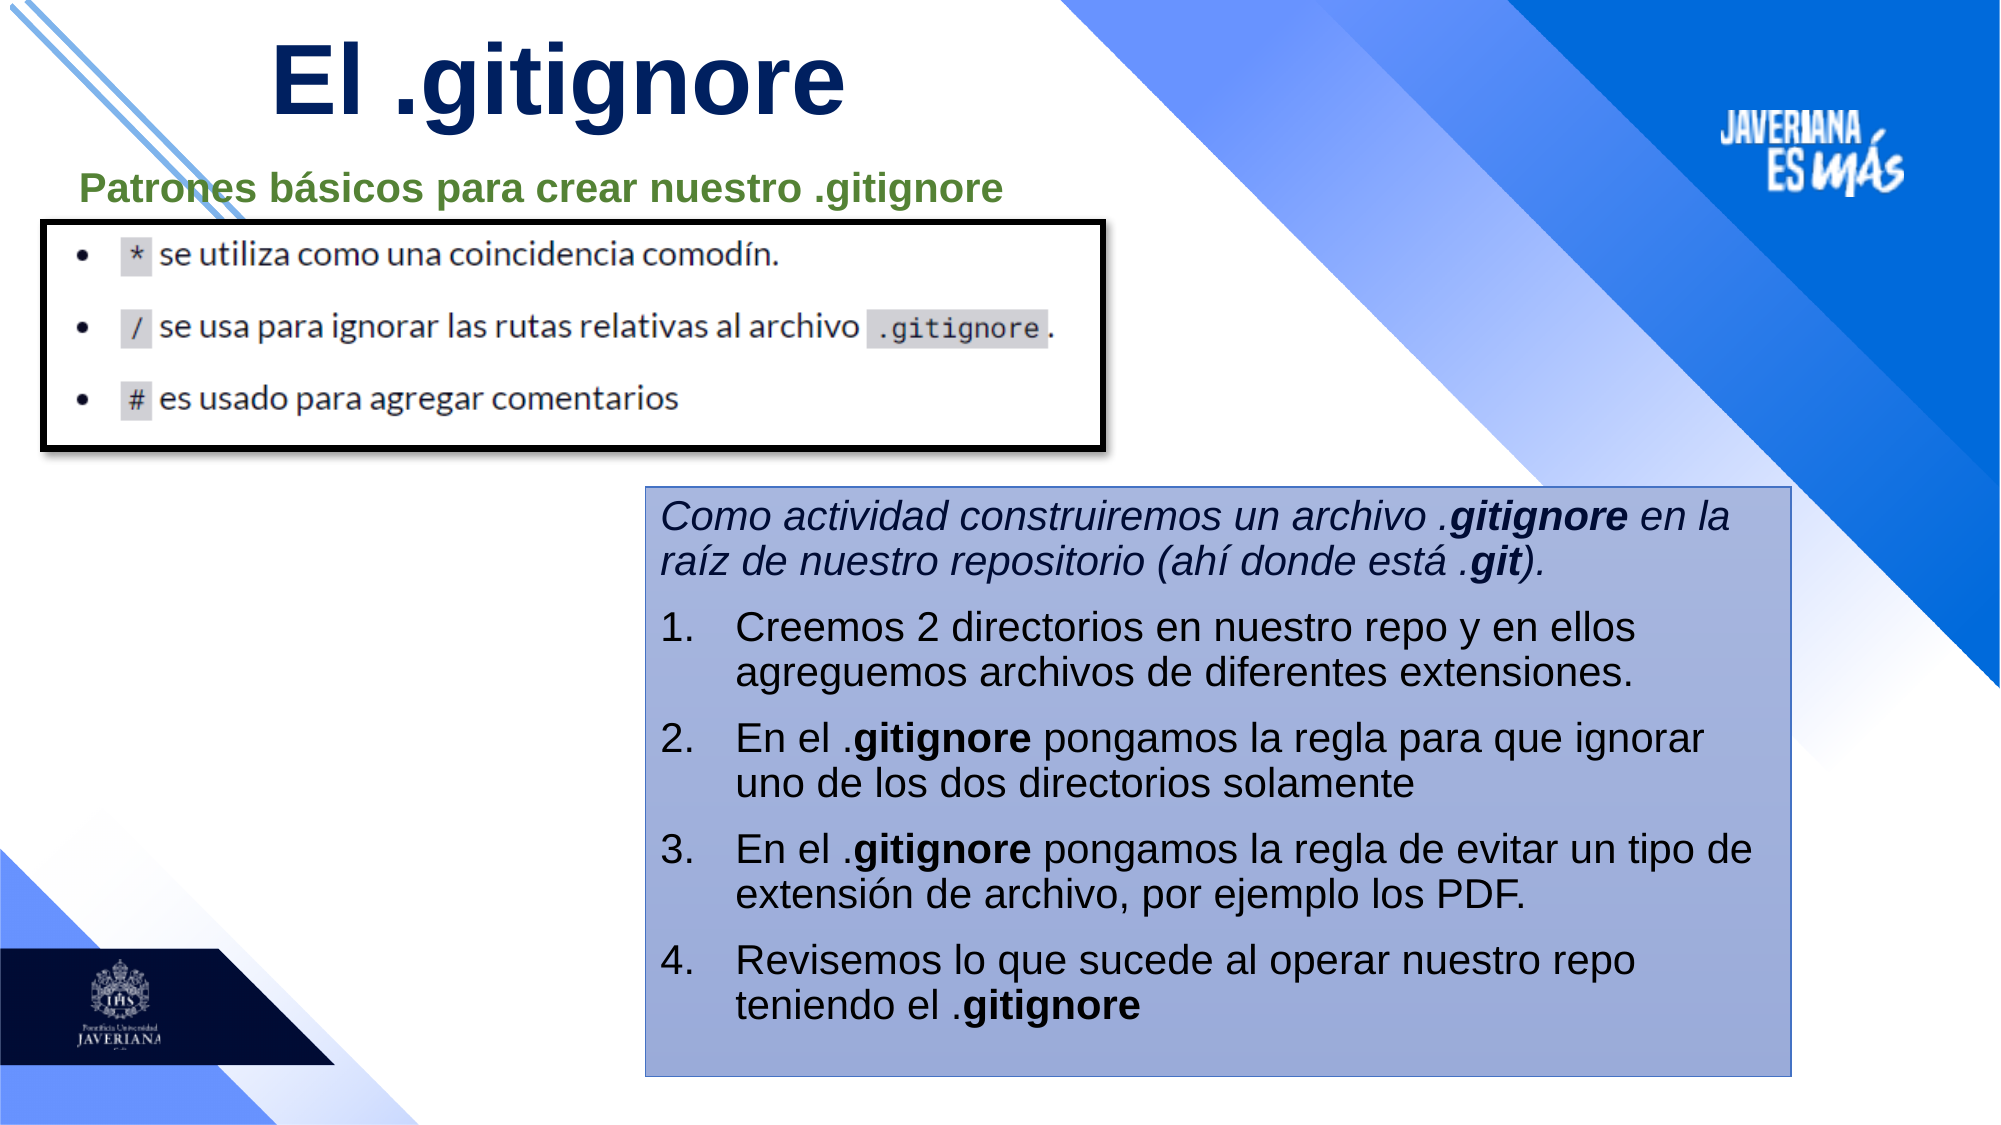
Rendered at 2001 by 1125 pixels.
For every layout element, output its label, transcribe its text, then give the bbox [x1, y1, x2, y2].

picture [0, 705, 419, 1125]
text_box Patrones básicos para crear nuestro .gitignore [63, 159, 1232, 220]
title El .gitignore [46, 20, 1072, 145]
picture [10, 0, 440, 442]
picture [46, 225, 1100, 446]
picture [1060, 0, 2000, 945]
text_box Como actividad construiremos un archivo .gitignore en la raíz de nuestro repositorio (ahí donde está .git). Creemos 2 directorios en nuestro repo y en ellos agreguemos archivos de diferentes extensiones. En el .gitignore pongamos la regla para que ignorar uno de los dos directorios solamente En el .gitignore pongamos la regla de evitar un tipo de extensión de archivo, por ejemplo los PDF. Revisemos lo que sucede al operar nuestro repo teniendo el .gitignore [645, 486, 1792, 1077]
